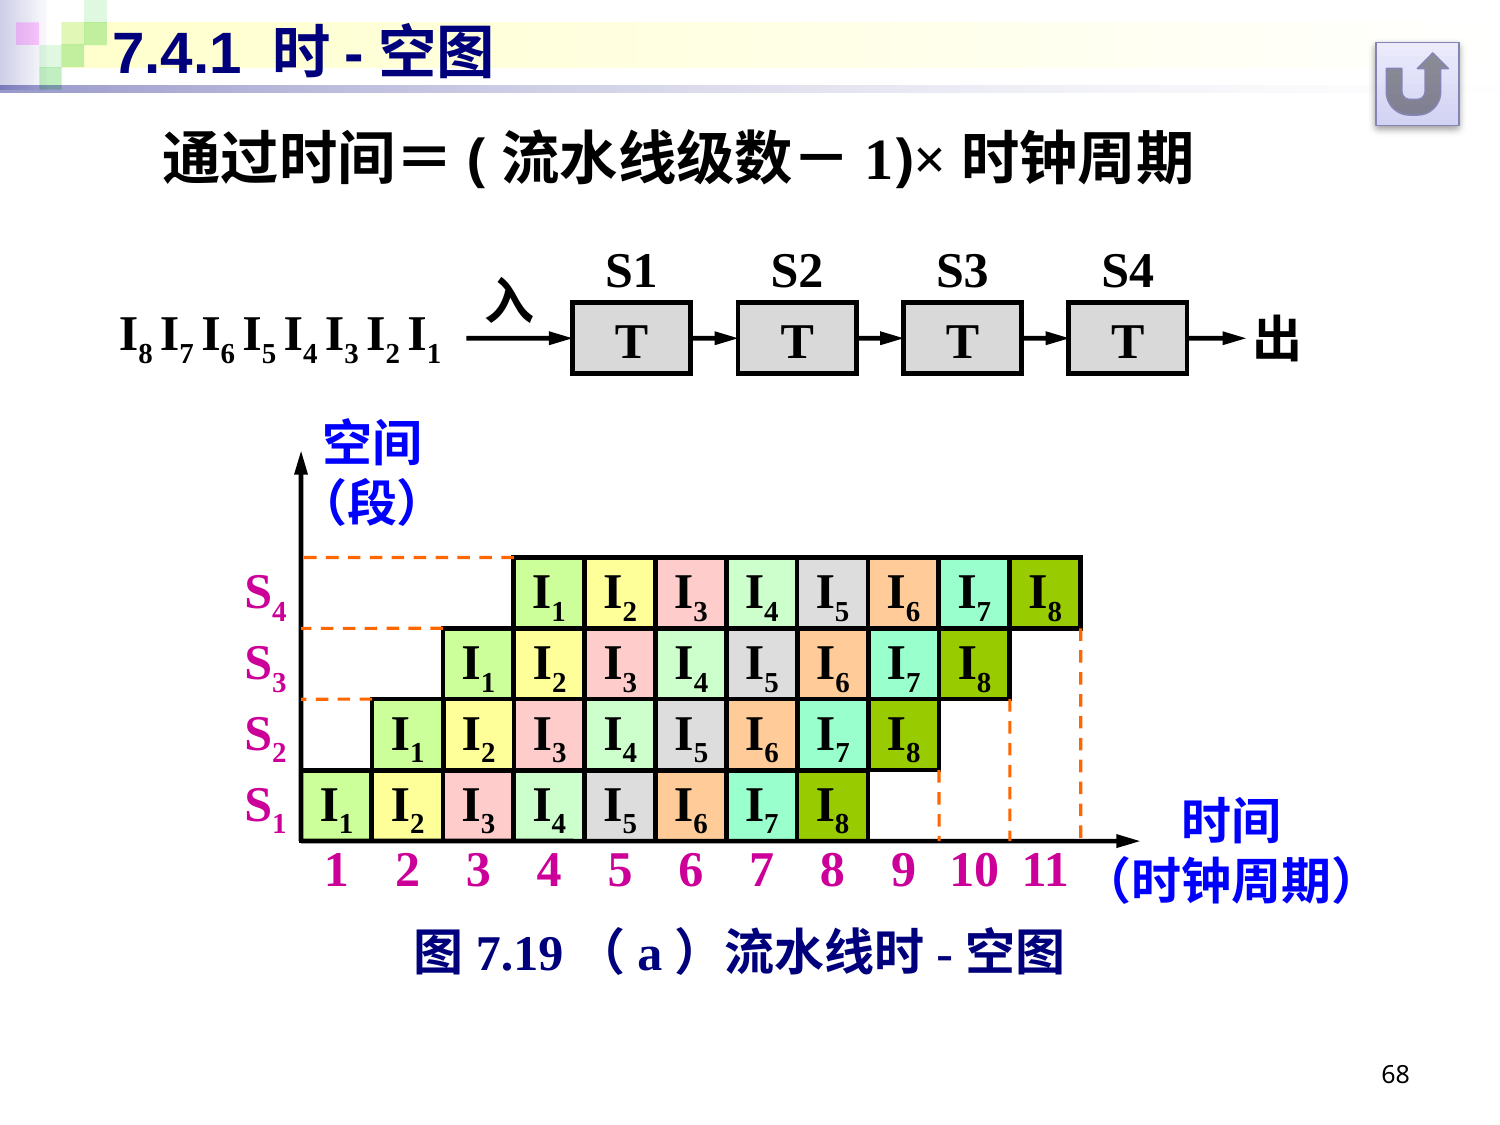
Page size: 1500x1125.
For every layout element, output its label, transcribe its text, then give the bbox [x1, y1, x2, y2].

text_box I7 [868, 629, 939, 700]
text_box I8 [798, 770, 868, 829]
text_box I2 [372, 770, 442, 829]
text_box I5 [797, 557, 867, 629]
text_box 2 [372, 829, 442, 900]
text_box I4 [656, 629, 726, 700]
text_box 1 [301, 829, 372, 900]
text_box I5 [584, 770, 655, 829]
text_box I5 [726, 629, 797, 700]
text_box 4 [514, 829, 584, 900]
text_box I4 [585, 700, 655, 770]
text_box 8 [798, 829, 868, 900]
text_box T [738, 303, 857, 374]
text_box I3 [514, 700, 585, 770]
text_box S4 [1045, 231, 1211, 303]
text_box I6 [867, 557, 938, 629]
text_box 入 [469, 263, 588, 335]
text_box I6 [655, 770, 726, 829]
text_box 9 [868, 829, 939, 900]
text_box S4 [230, 557, 301, 629]
text_box S1 [548, 231, 714, 303]
text_box T [1068, 303, 1187, 374]
text_box I8 [939, 629, 1010, 700]
text_box I5 [655, 700, 726, 770]
text_box 出 [1198, 302, 1317, 373]
text_box I4 [514, 770, 584, 829]
text_box I7 [938, 557, 1010, 629]
text_box T [572, 303, 691, 374]
text_box S1 [230, 770, 301, 842]
slide_number 68 [1074, 1024, 1426, 1101]
text_box [470, 335, 573, 345]
text_box I2 [584, 557, 655, 629]
text_box 6 [655, 829, 726, 900]
text_box I4 [727, 557, 797, 629]
text_box 图7.19（a）流水线时-空图 [398, 912, 1080, 988]
text_box I3 [584, 629, 656, 700]
text_box 11 [1009, 829, 1063, 900]
text_box 3 [442, 829, 514, 900]
text_box T [903, 303, 1022, 374]
text_box 5 [584, 829, 655, 900]
text_box I1 [372, 699, 443, 770]
text_box 空间 （段） [277, 403, 467, 539]
text_box 10 [939, 829, 1009, 900]
text_box S3 [879, 231, 1045, 303]
text_box I2 [514, 629, 584, 700]
text_box [1021, 332, 1070, 345]
text_box S2 [714, 231, 879, 303]
text_box I2 [443, 700, 514, 770]
text_box I8 [869, 700, 939, 770]
text_box I3 [442, 770, 514, 829]
text_box I1 [302, 770, 372, 829]
title 7.4.1 时-空图 [97, 7, 1483, 94]
text_box 7 [726, 829, 798, 900]
text_box [690, 332, 738, 345]
text_box 时间 （时钟周期） [1063, 782, 1400, 917]
text_box [1375, 42, 1460, 126]
text_box I7 [726, 770, 798, 829]
list 通过时间＝(流水线级数－1)×时钟周期 [147, 113, 1331, 209]
text_box I6 [797, 629, 868, 700]
text_box I7 [797, 700, 869, 770]
text_box [856, 332, 904, 345]
text_box I6 [726, 700, 797, 770]
text_box I1 [513, 557, 584, 629]
text_box S3 [230, 629, 301, 700]
text_box I8 I7 I6 I5 I4 I3 I2 I1 [90, 299, 470, 371]
text_box I8 [1010, 557, 1081, 629]
text_box I3 [655, 557, 727, 629]
text_box I1 [442, 628, 514, 700]
text_box S2 [230, 700, 301, 770]
